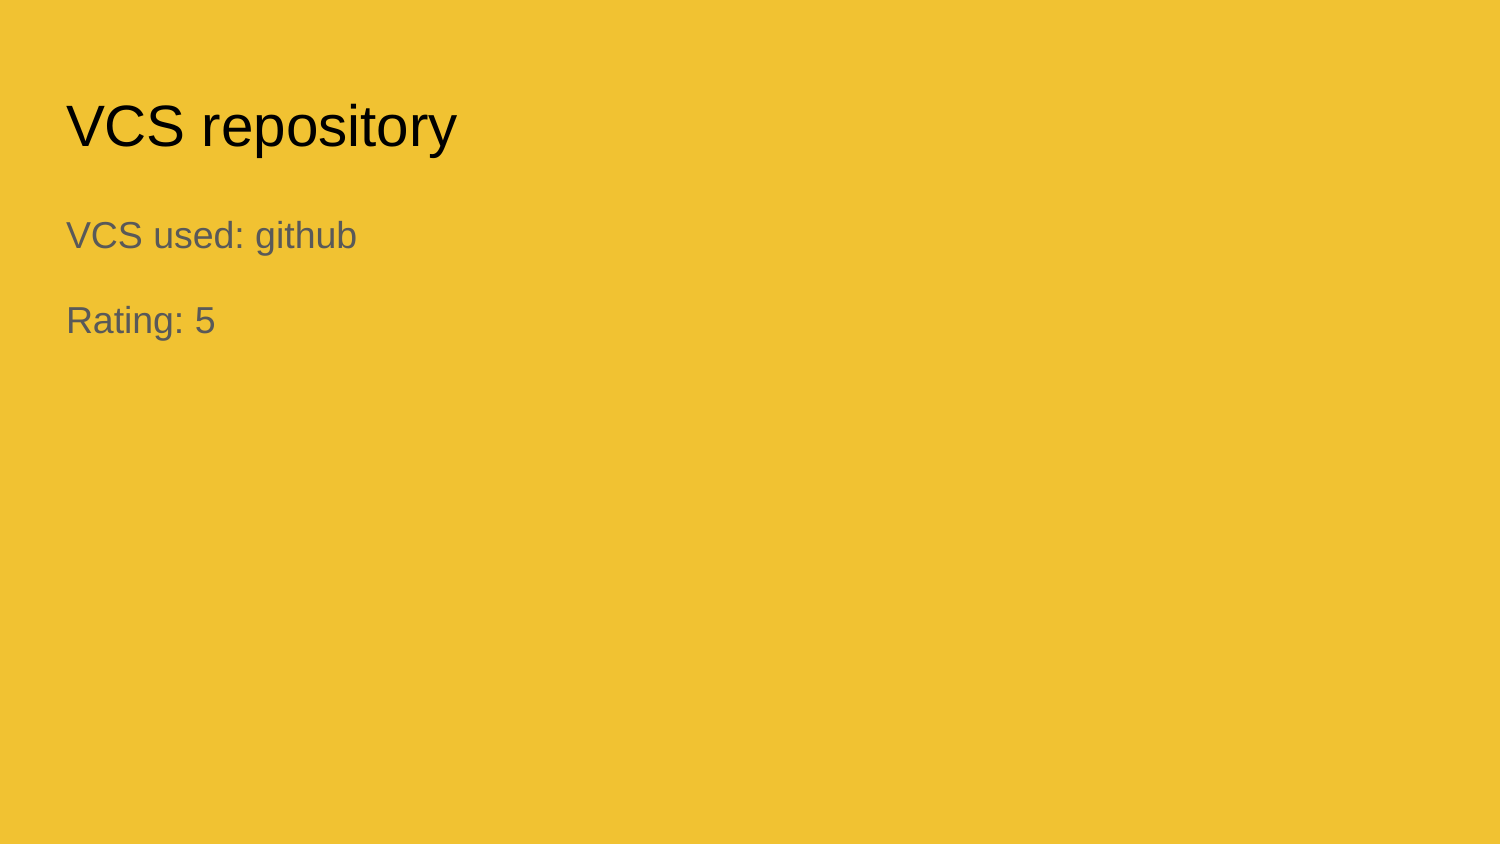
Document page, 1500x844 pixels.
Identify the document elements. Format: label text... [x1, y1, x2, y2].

list VCS used: github Rating: 5 [51, 189, 1449, 750]
title VCS repository [51, 72, 1449, 167]
